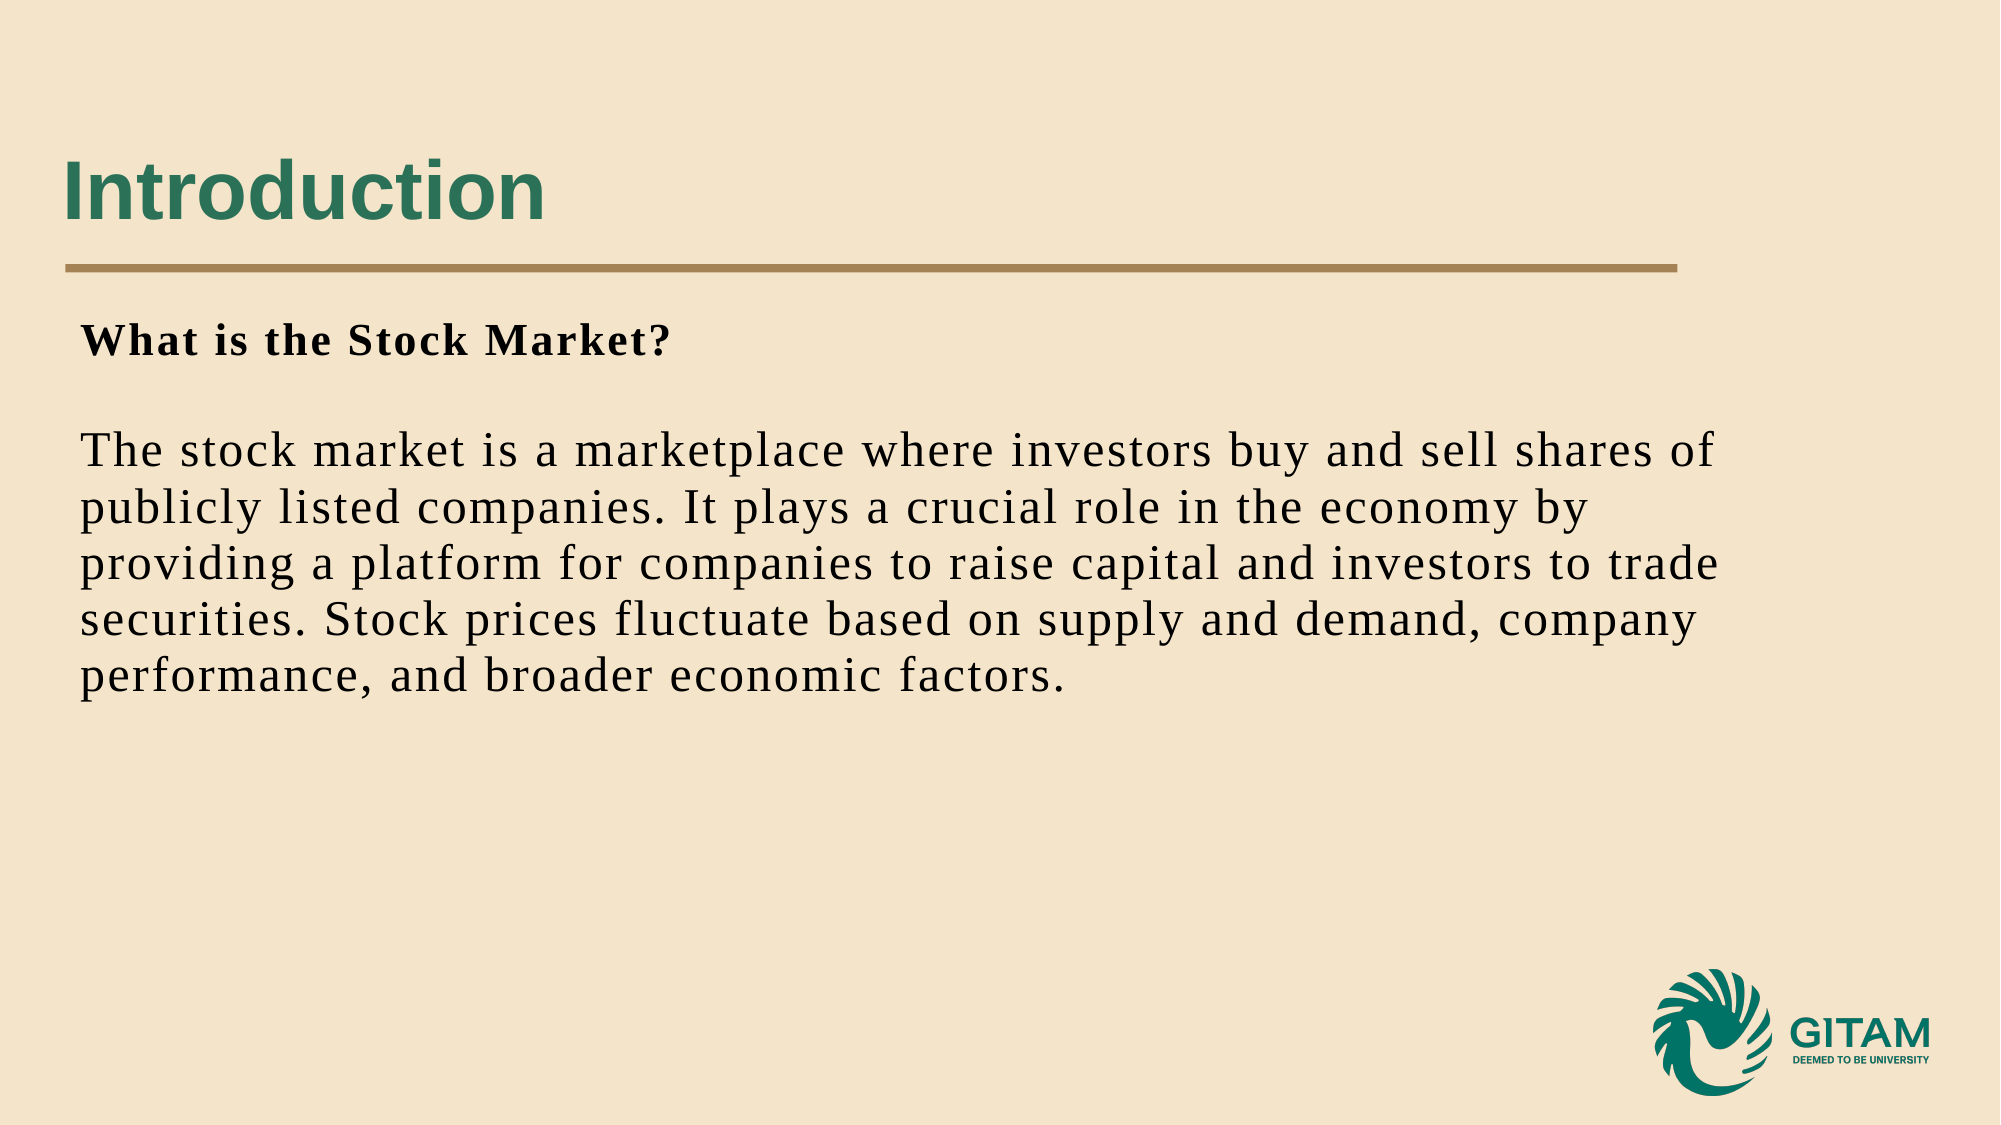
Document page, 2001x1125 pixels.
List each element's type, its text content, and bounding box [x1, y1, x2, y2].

text_box Introduction [48, 128, 1037, 244]
text_box What is the Stock Market? The stock market is a marketplace where investors buy and sell shares of publicly listed companies. It plays a crucial role in the economy by providing a platform for companies to raise capital and investors to trade securities. Stock prices fluctuate based on supply and demand, company performance, and broader economic factors. [65, 295, 1768, 710]
text_box [65, 264, 1678, 273]
picture [1653, 969, 1929, 1097]
